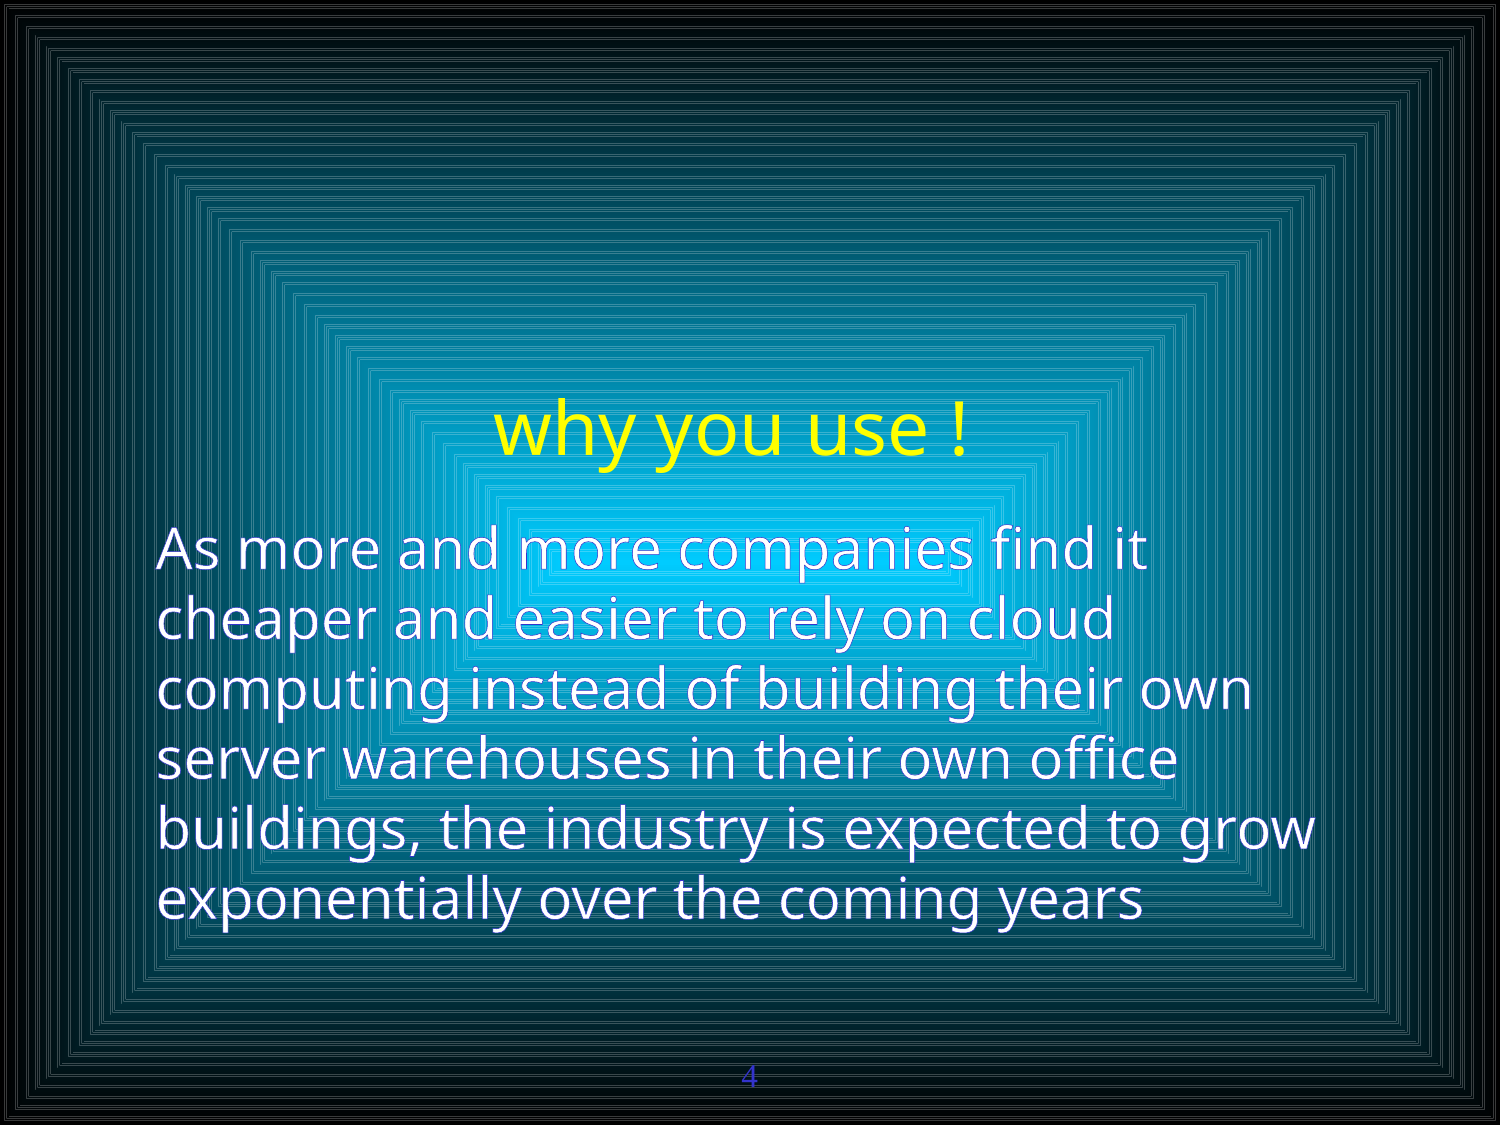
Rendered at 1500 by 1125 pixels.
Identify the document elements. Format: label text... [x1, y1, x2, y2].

text_box why you use ! [478, 373, 1201, 479]
text_box [665, 1046, 835, 1102]
text_box As more and more companies find it cheaper and easier to rely on cloud computing instead of building their own server warehouses in their own office buildings, the industry is expected to grow exponentially over the coming years [140, 503, 1360, 938]
